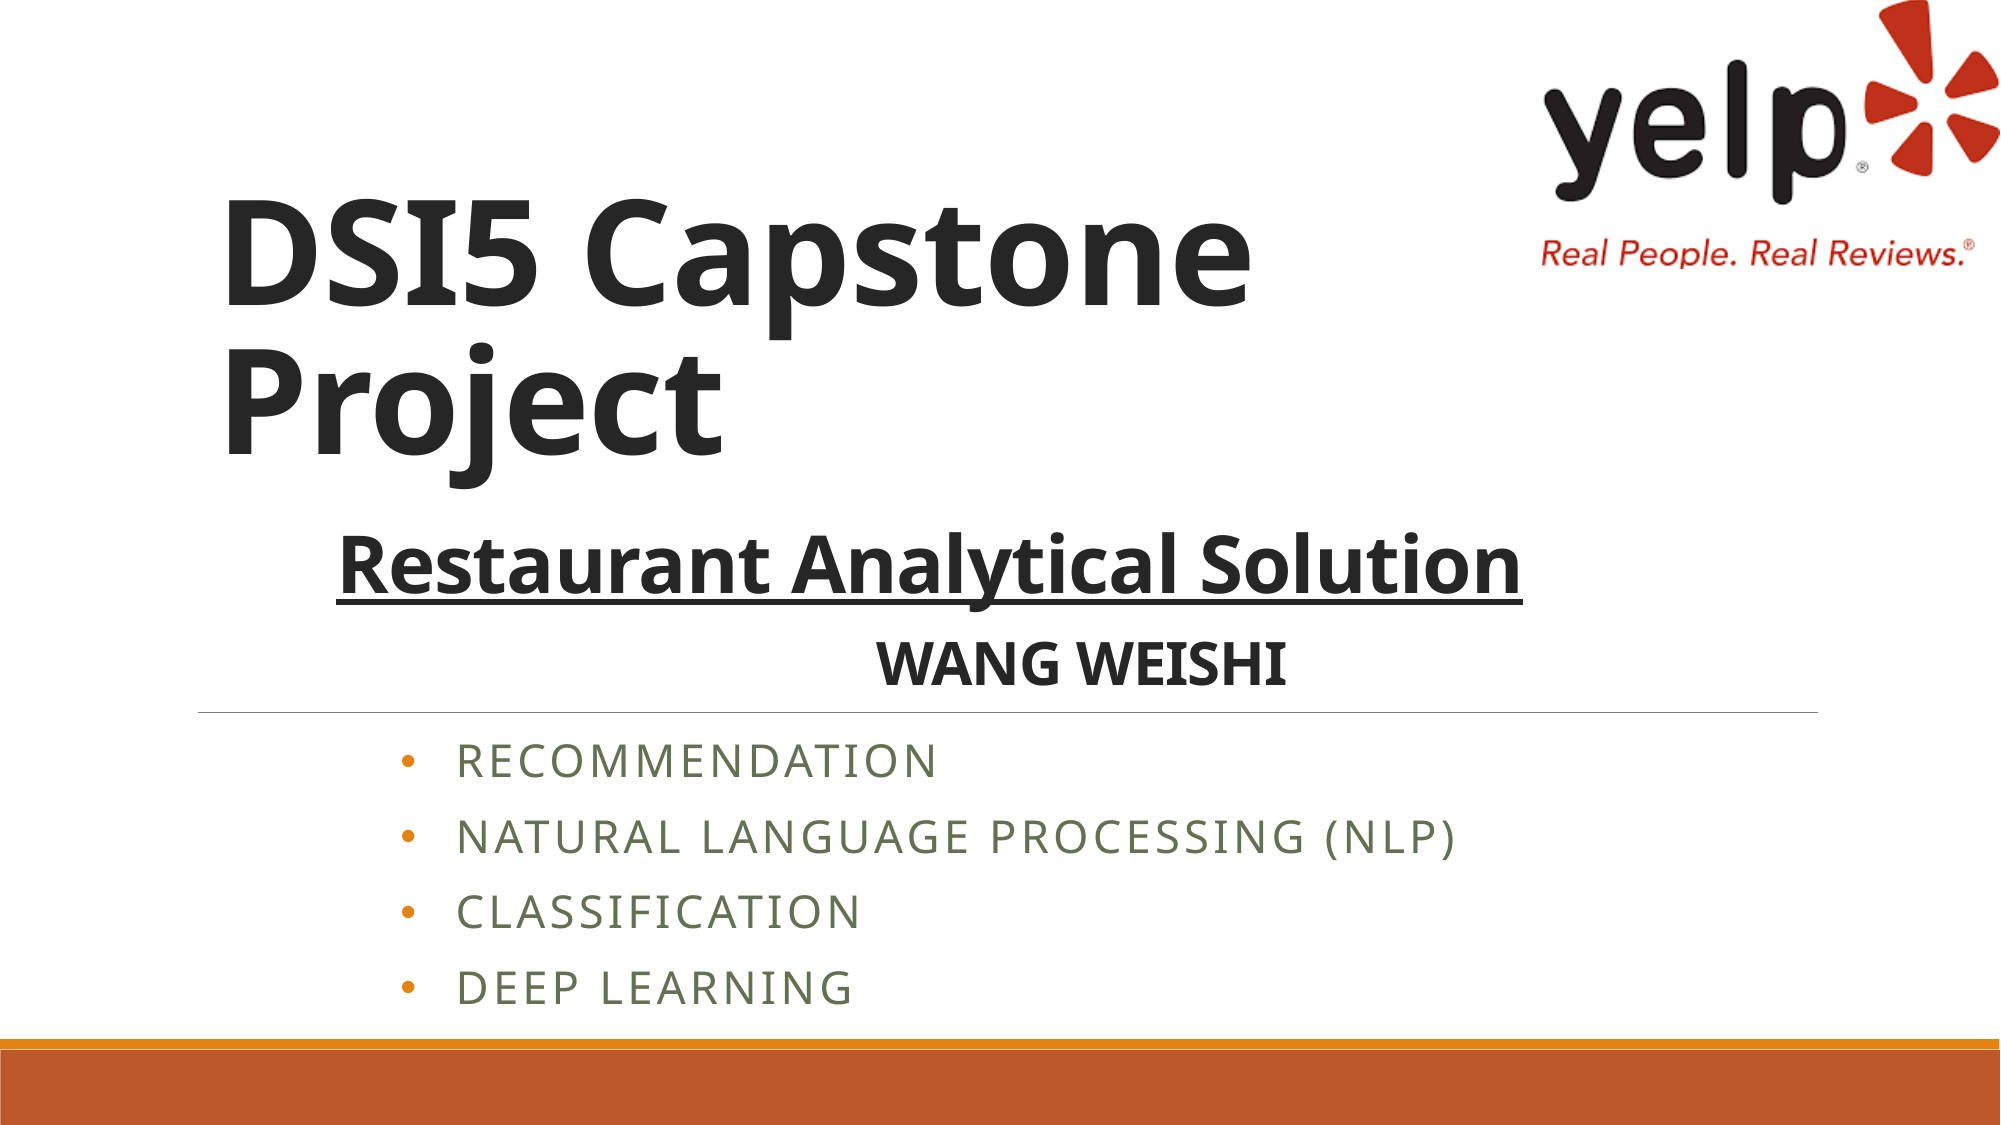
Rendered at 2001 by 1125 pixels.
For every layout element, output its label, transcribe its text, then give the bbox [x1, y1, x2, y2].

picture [1541, 0, 2000, 270]
subtitle Recommendation Natural language processing (NLP) Classification Deep Learning [385, 730, 1623, 1024]
title DSI5 Capstone Project Restaurant Analytical Solution WANG WEISHI [201, 177, 1638, 710]
